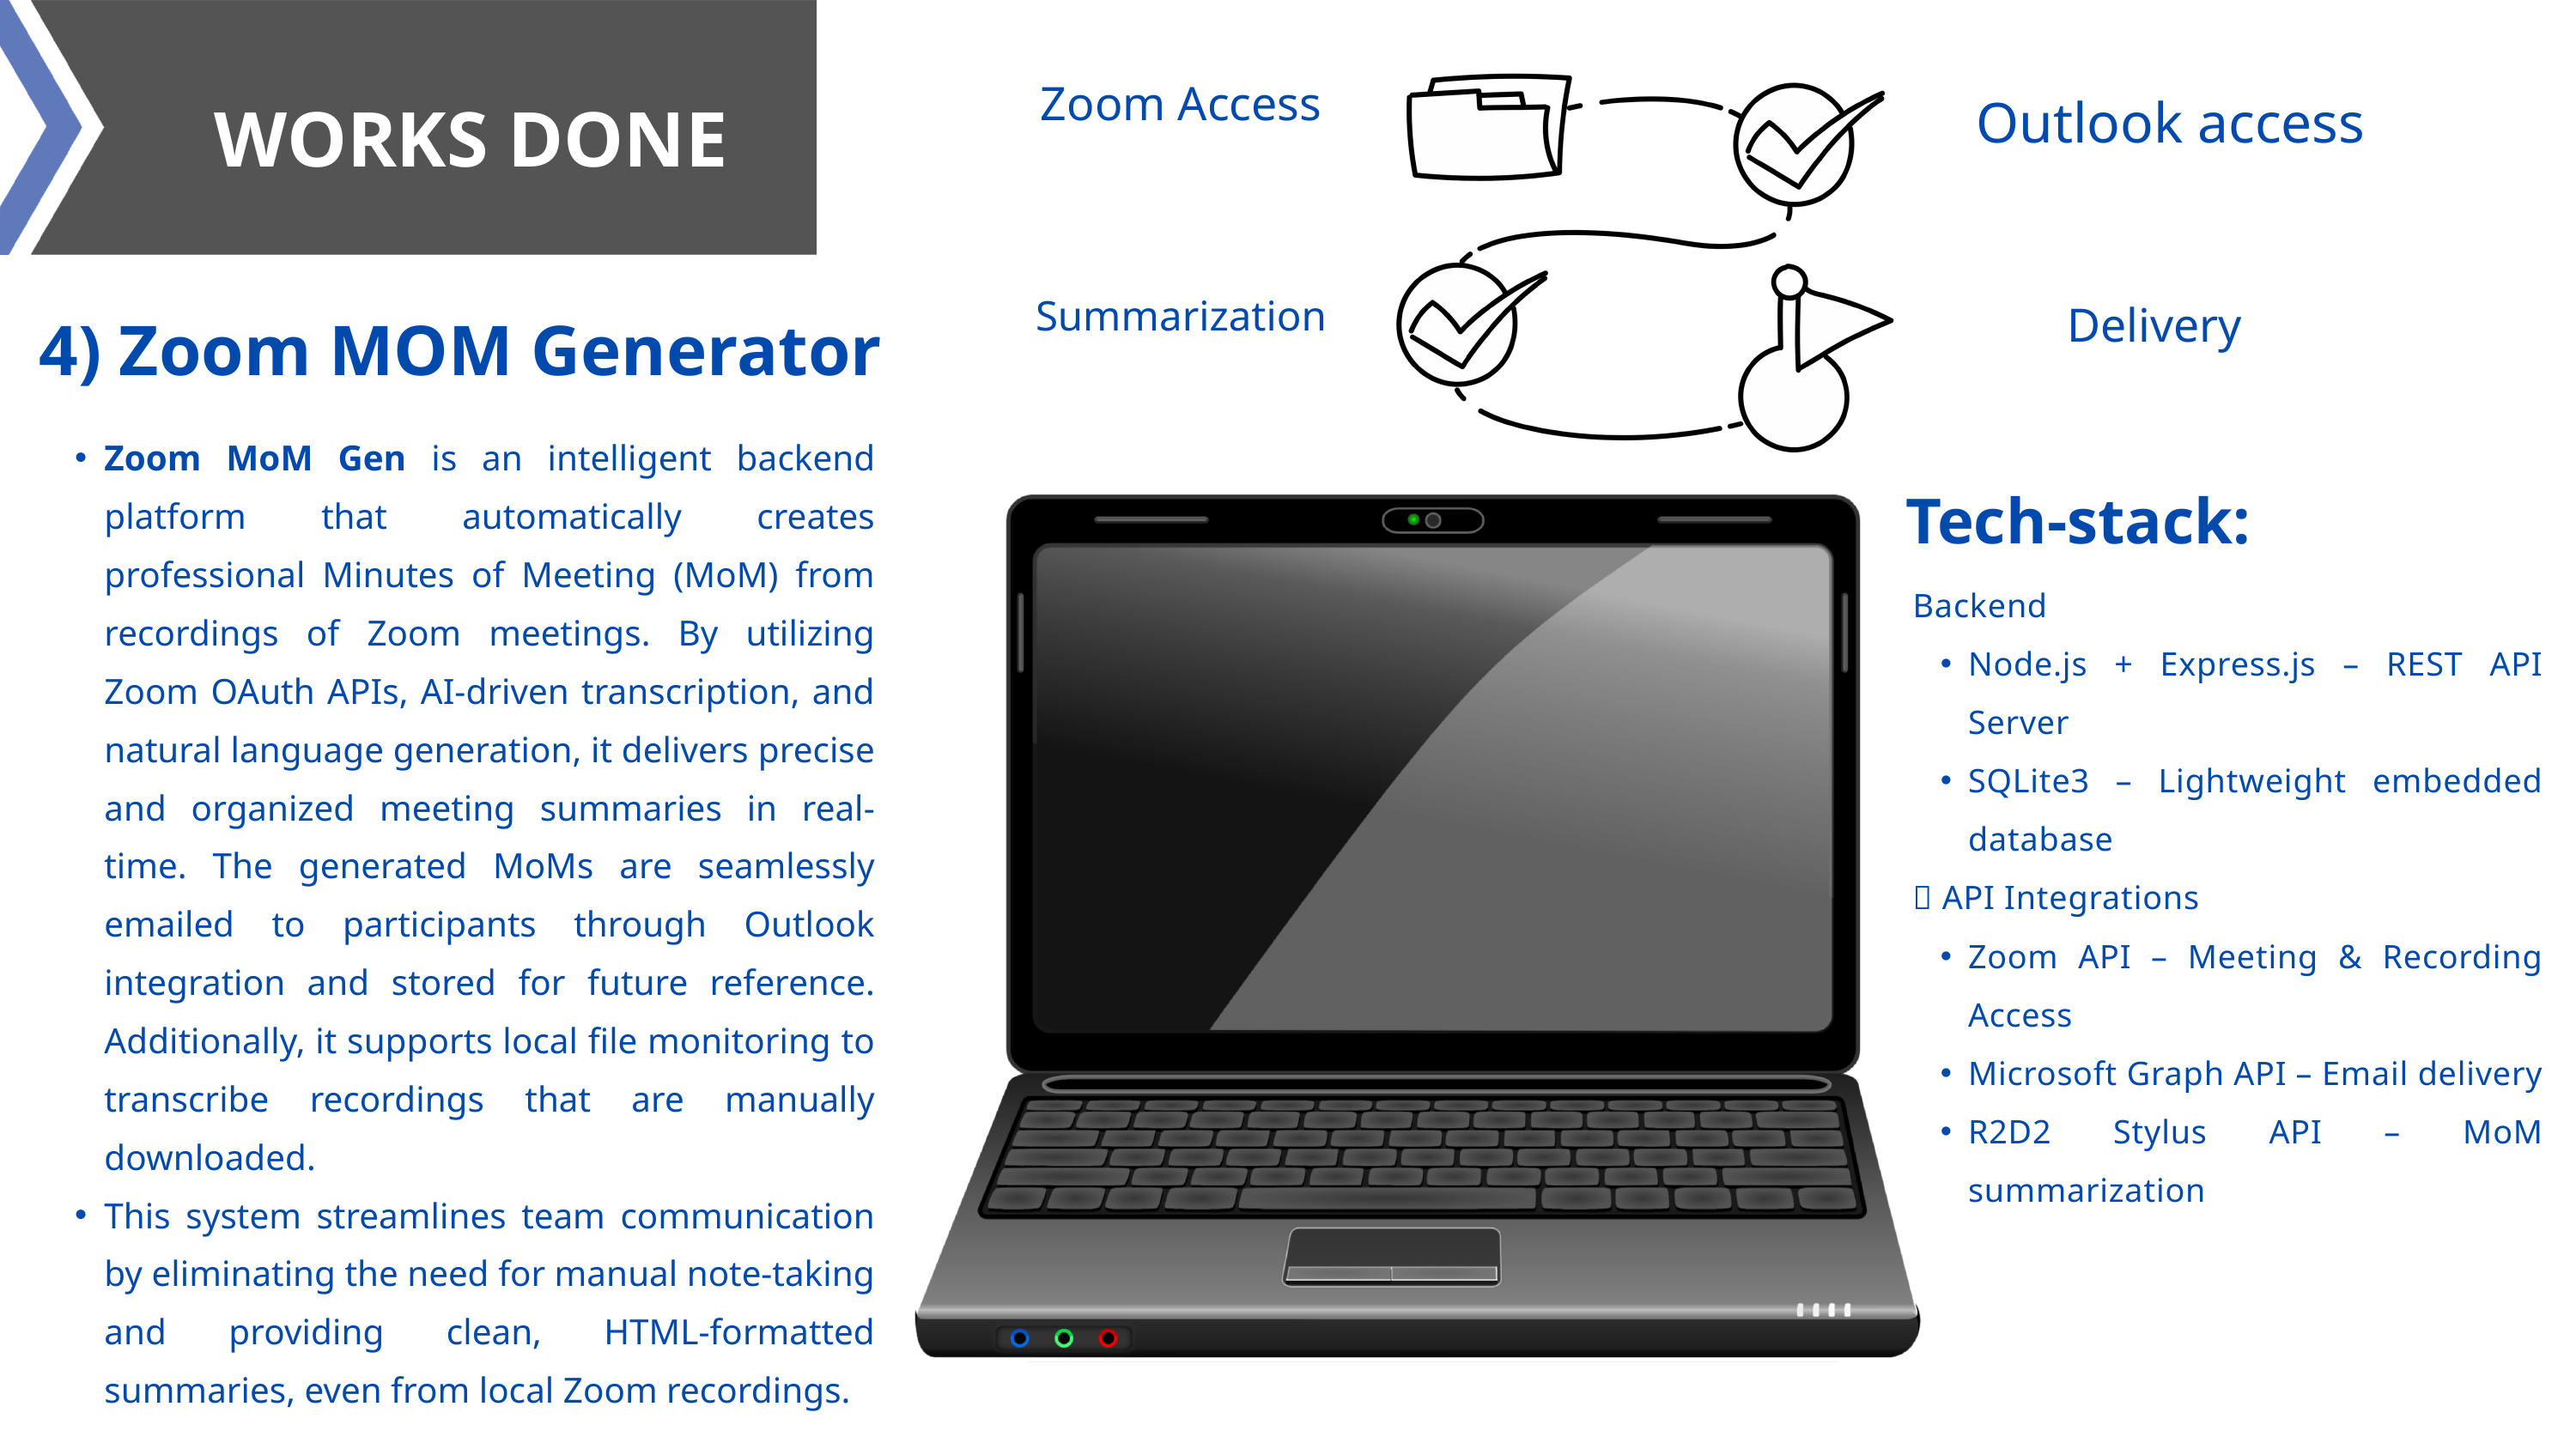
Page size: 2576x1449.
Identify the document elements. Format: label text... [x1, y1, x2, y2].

text_box WORKS DONE [132, 76, 811, 183]
text_box Zoom Access [966, 65, 1396, 130]
text_box [1395, 73, 1895, 455]
text_box [877, 494, 2026, 1363]
text_box [0, 0, 817, 255]
text_box 4) Zoom MOM Generator [0, 293, 1023, 390]
text_box Backend Node.js + Express.js – REST API Server SQLite3 – Lightweight embedded database 🔗 API Integrations Zoom API – Meeting & Recording Access Microsoft Graph API – Email delivery R2D2 Stylus API – MoM summarization [1912, 565, 2544, 1210]
text_box Outlook access [1968, 76, 2373, 154]
text_box Summarization [936, 282, 1426, 339]
text_box Tech-stack: [1820, 469, 2336, 556]
text_box Delivery [1986, 287, 2324, 352]
text_box Zoom MoM Gen is an intelligent backend platform that automatically creates professional Minutes of Meeting (MoM) from recordings of Zoom meetings. By utilizing Zoom OAuth APIs, AI-driven transcription, and natural language generation, it delivers precise and organized meeting summaries in real-time. The generated MoMs are seamlessly emailed to participants through Outlook integration and stored for future reference. Additionally, it supports local file monitoring to transcribe recordings that are manually downloaded. This system streamlines team communication by eliminating the need for manual note-taking and providing clean, HTML-formatted summaries, even from local Zoom recordings. [45, 420, 877, 1410]
